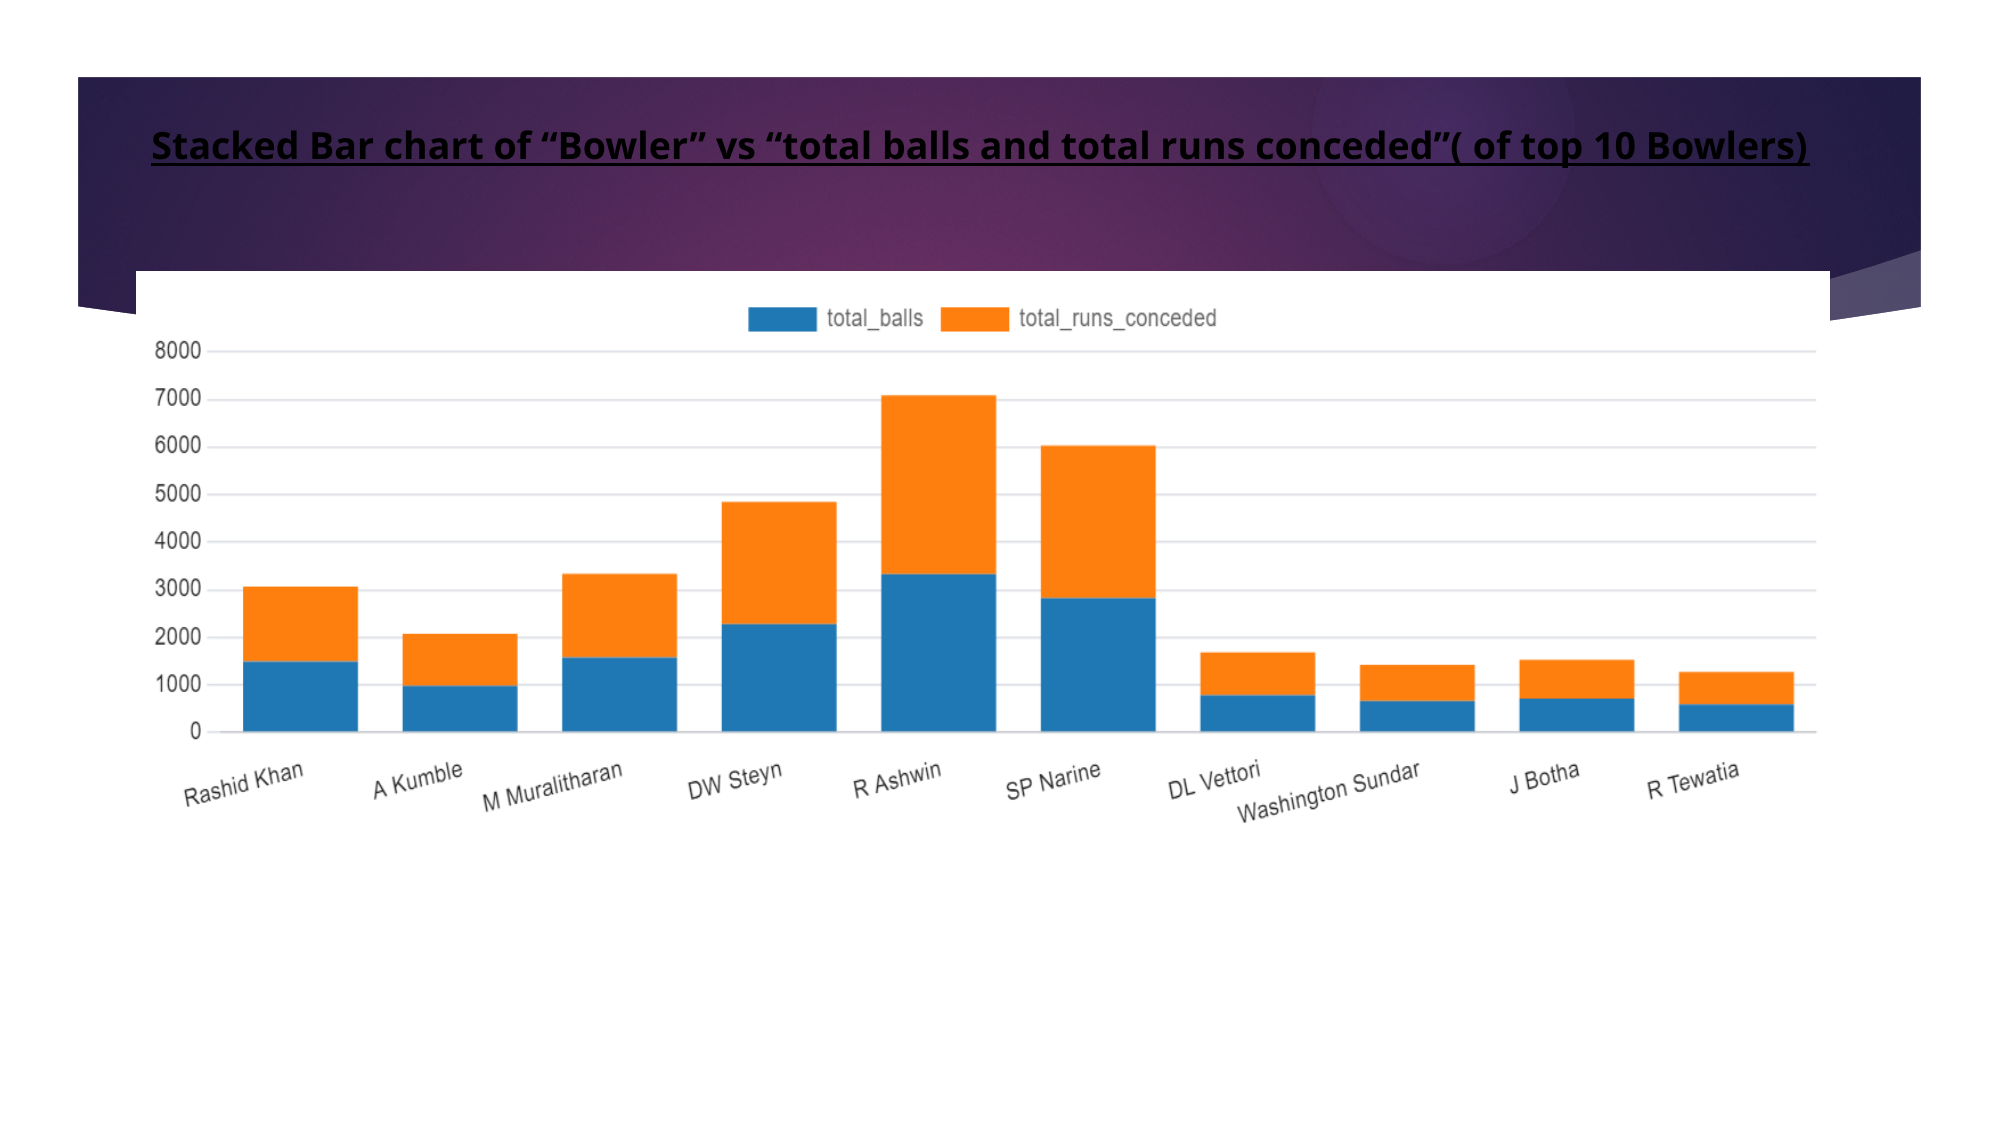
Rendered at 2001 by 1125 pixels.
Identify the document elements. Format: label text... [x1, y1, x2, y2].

text_box Stacked Bar chart of “Bowler” vs “total balls and total runs conceded”( of top 10 Bowlers) [136, 114, 1845, 265]
picture [136, 271, 1830, 854]
